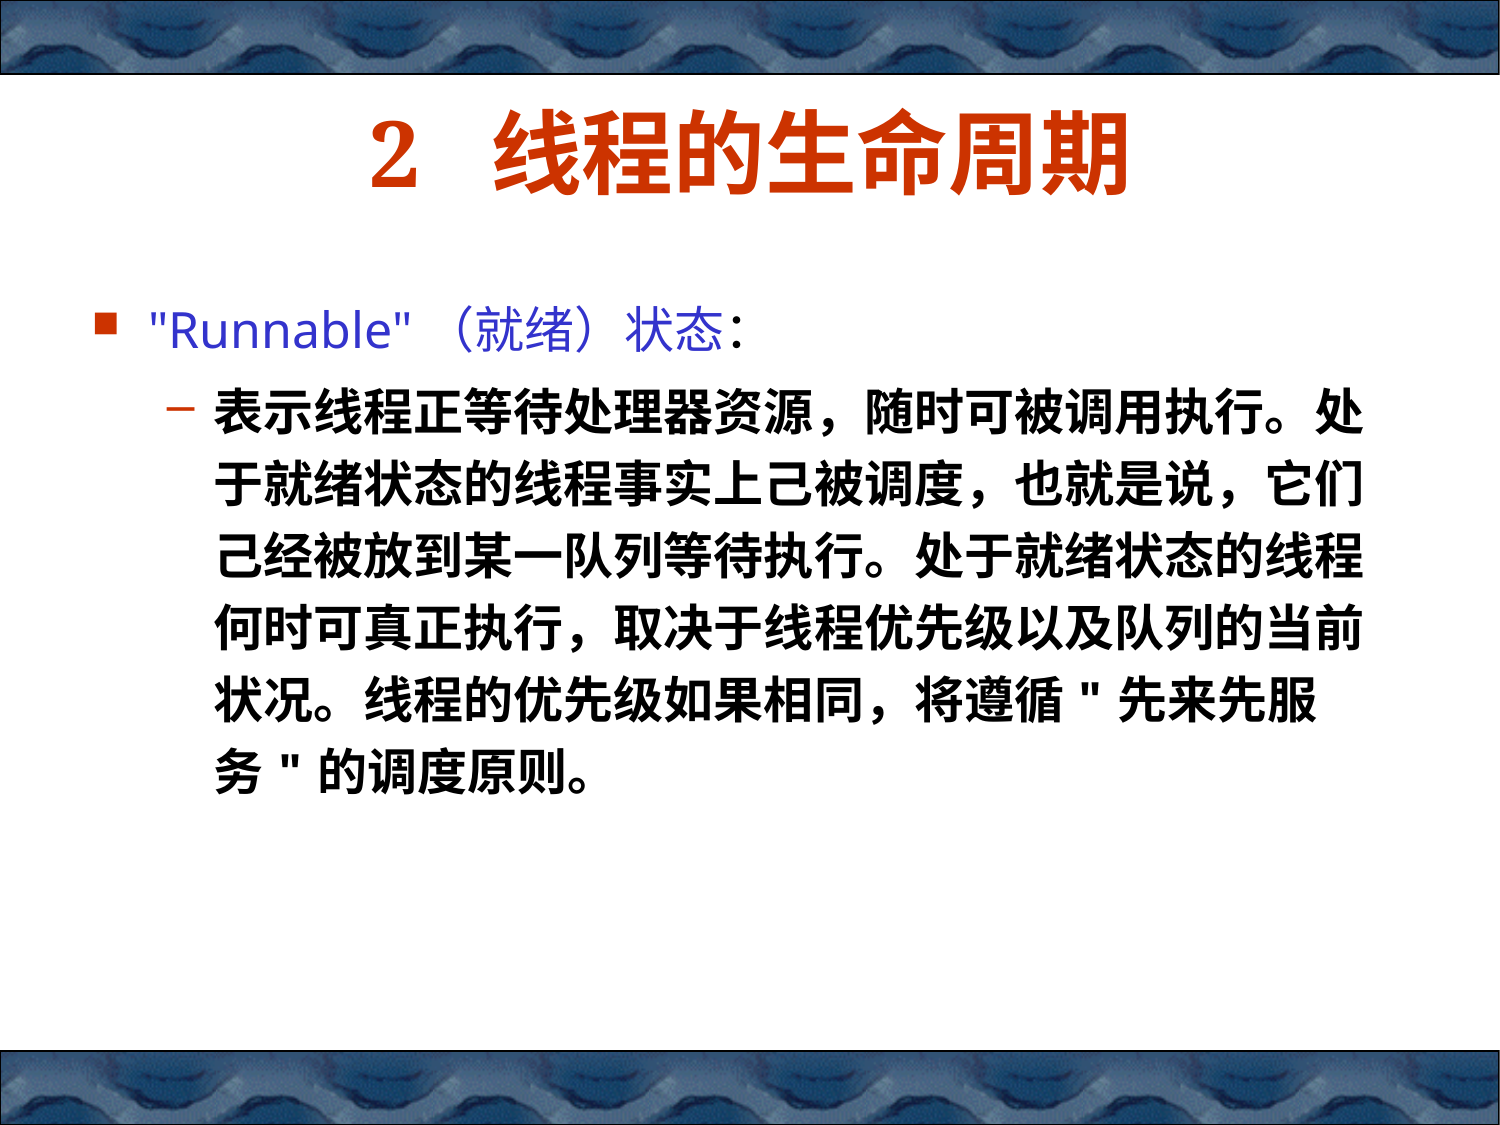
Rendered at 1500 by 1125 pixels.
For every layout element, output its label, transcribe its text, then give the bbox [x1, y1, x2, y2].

picture [1, 1052, 1498, 1124]
title 2 线程的生命周期 [83, 90, 1418, 232]
list "Runnable"（就绪）状态： 表示线程正等待处理器资源，随时可被调用执行。处于就绪状态的线程事实上己被调度，也就是说，它们己经被放到某一队列等待执行。处于就绪状态的线程何时可真正执行，取决于线程优先级以及队列的当前状况。线程的优先级如果相同，将遵循"先来先服务"的调度原则。 [76, 278, 1424, 1029]
picture [1, 1, 1498, 73]
